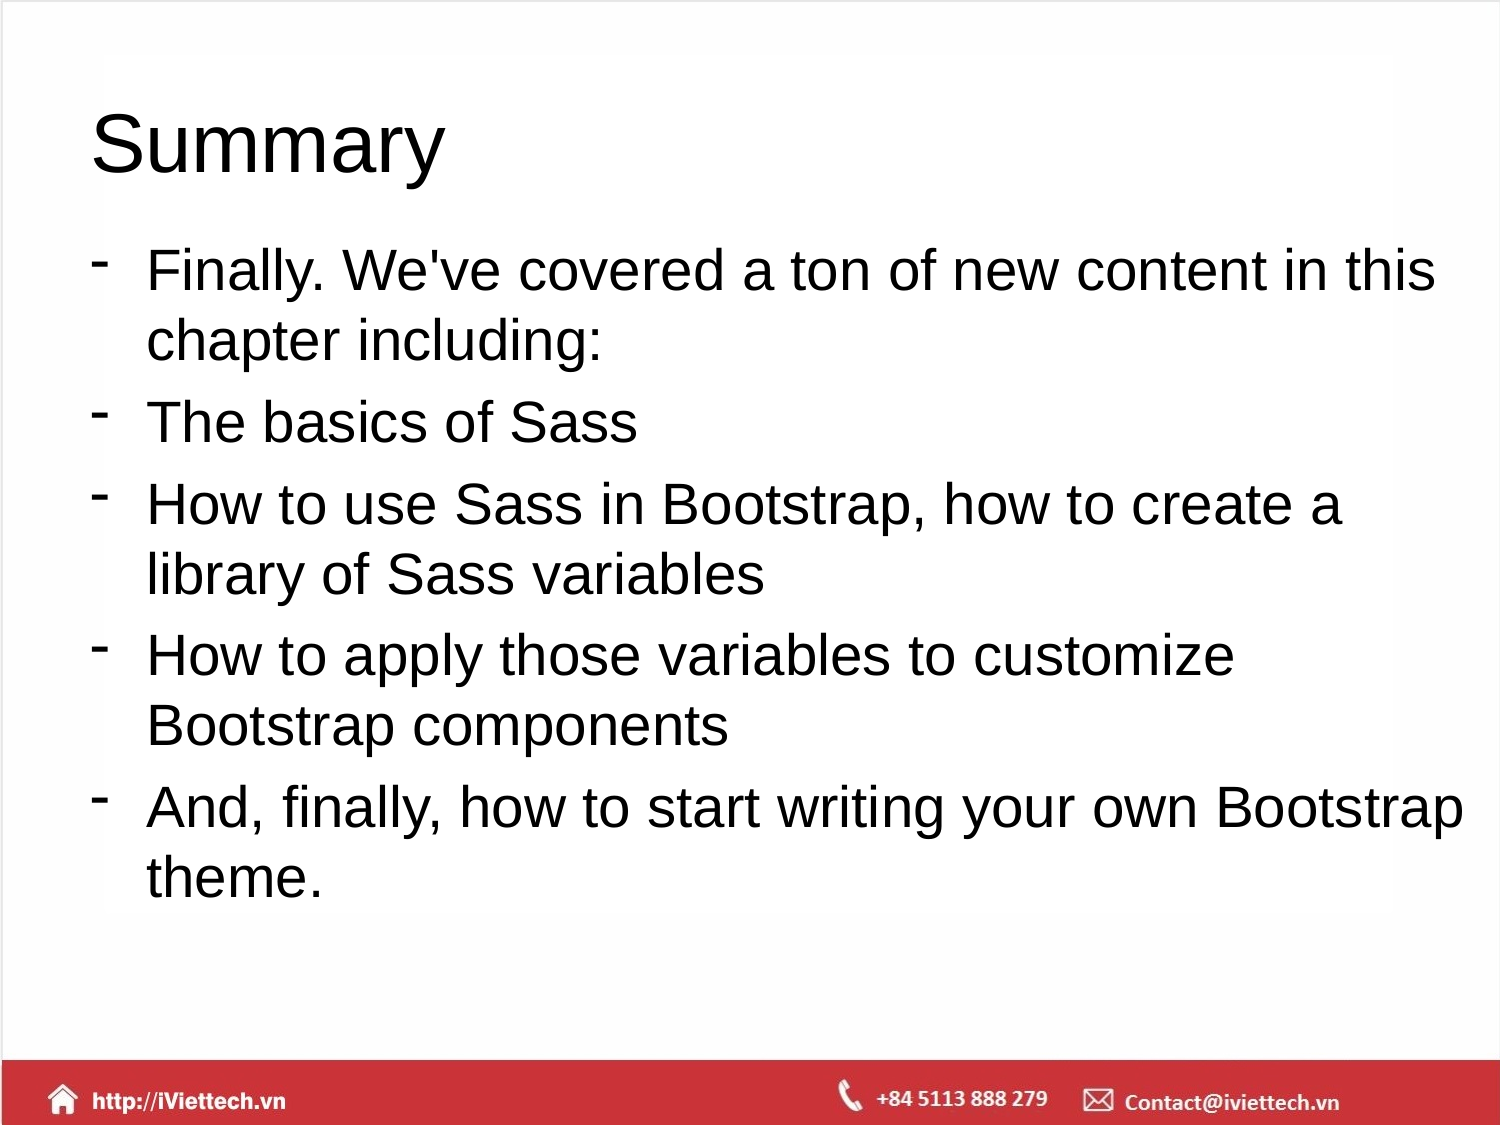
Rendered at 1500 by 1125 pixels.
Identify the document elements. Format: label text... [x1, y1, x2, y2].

title Summary [74, 44, 1426, 224]
picture [0, 0, 1500, 1125]
list Finally. We've covered a ton of new content in this chapter including: The basics of Sass How to use Sass in Bootstrap, how to create a library of Sass variables How to apply those variables to customize Bootstrap components And, finally, how to start writing your own Bootstrap theme. [74, 224, 1500, 968]
